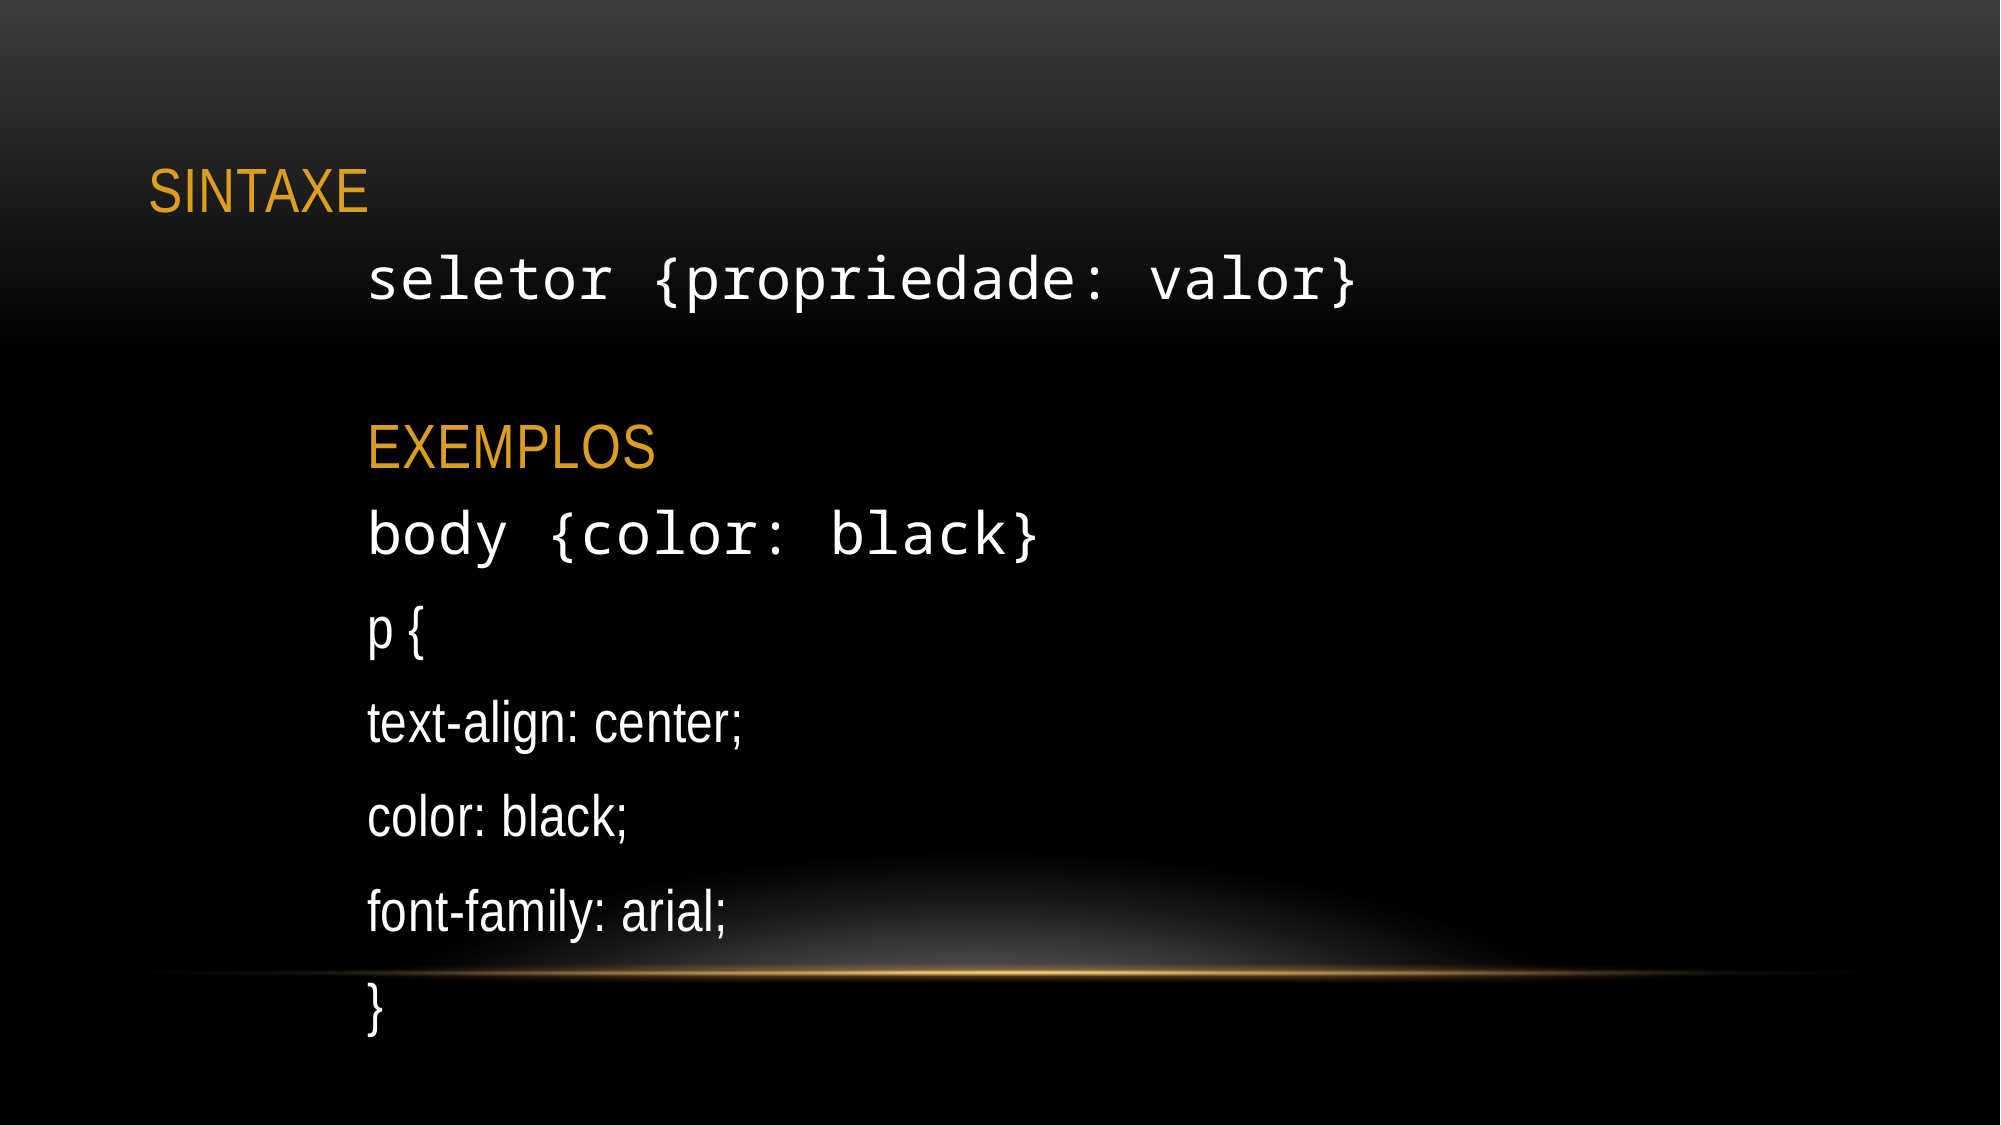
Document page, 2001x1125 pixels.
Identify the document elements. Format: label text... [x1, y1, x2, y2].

text_box Exemplos [352, 301, 1653, 488]
picture [0, 0, 2000, 1125]
title Sintaxe [133, 45, 1867, 233]
text_box body {color: black} p { text-align: center; color: black; font-family: arial; } [352, 488, 1653, 1073]
list seletor {propriedade: valor} [350, 233, 1650, 396]
